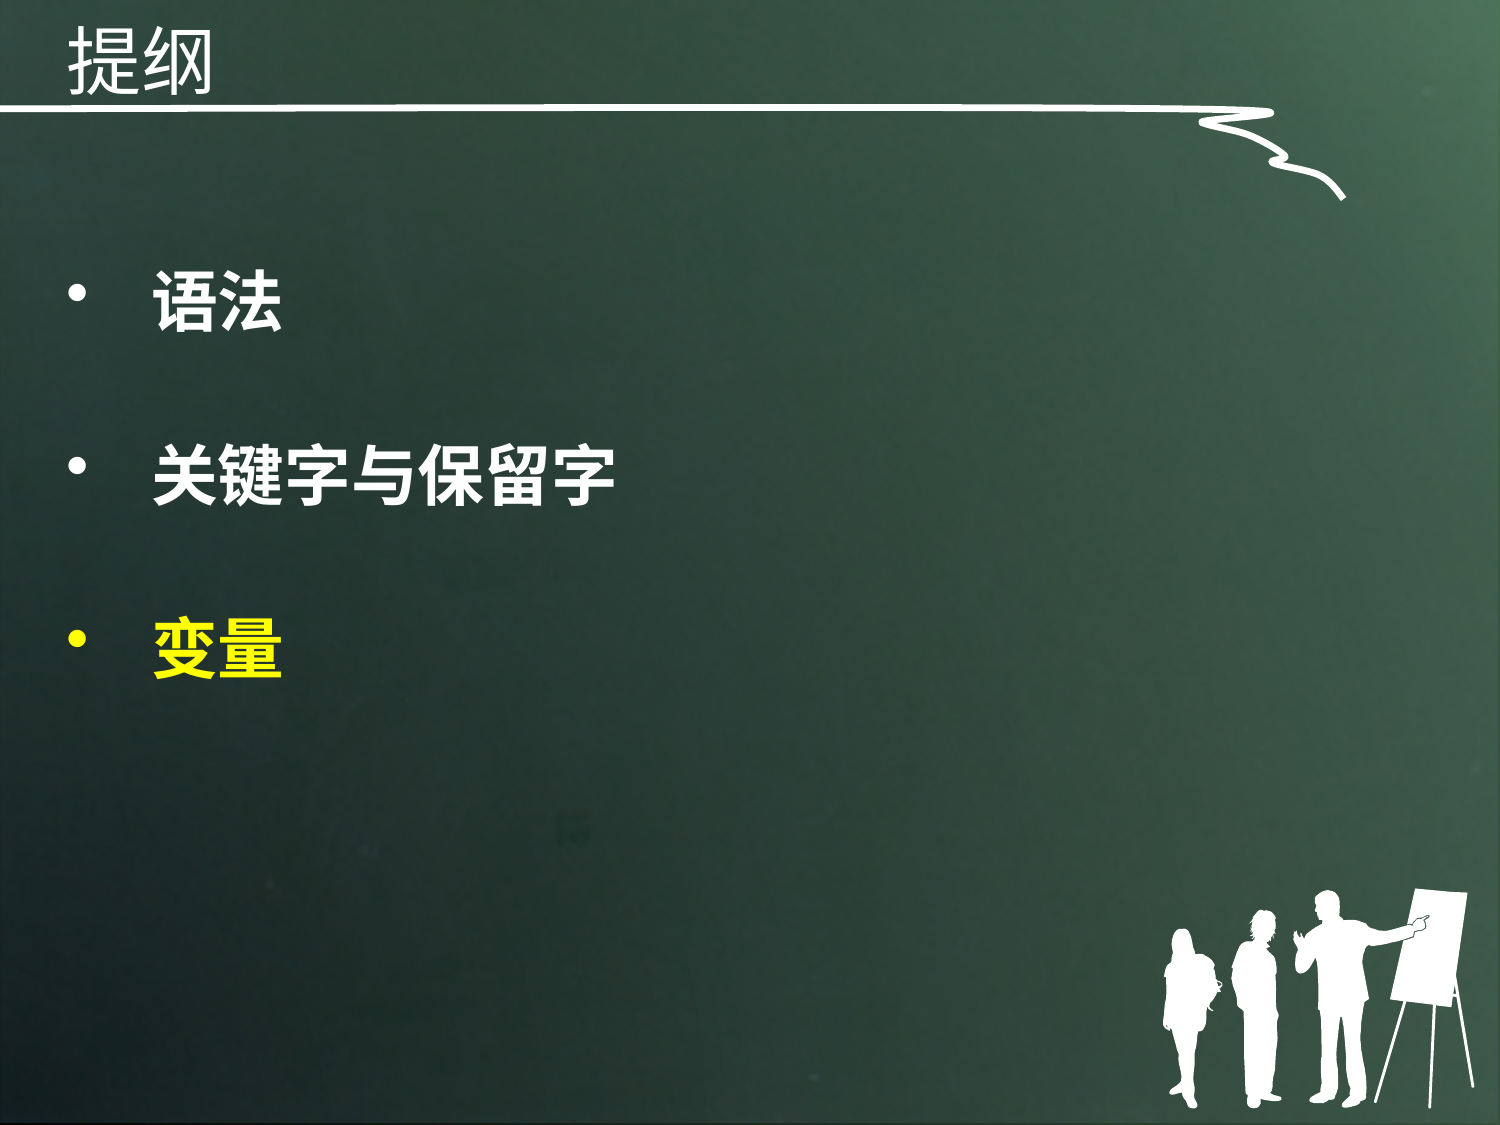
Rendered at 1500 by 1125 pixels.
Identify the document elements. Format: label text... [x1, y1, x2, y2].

text_box [0, 107, 1344, 199]
title 提纲 [51, 23, 1365, 96]
picture [0, 0, 1500, 1125]
list 语法 关键字与保留字 变量 [51, 172, 1365, 1006]
